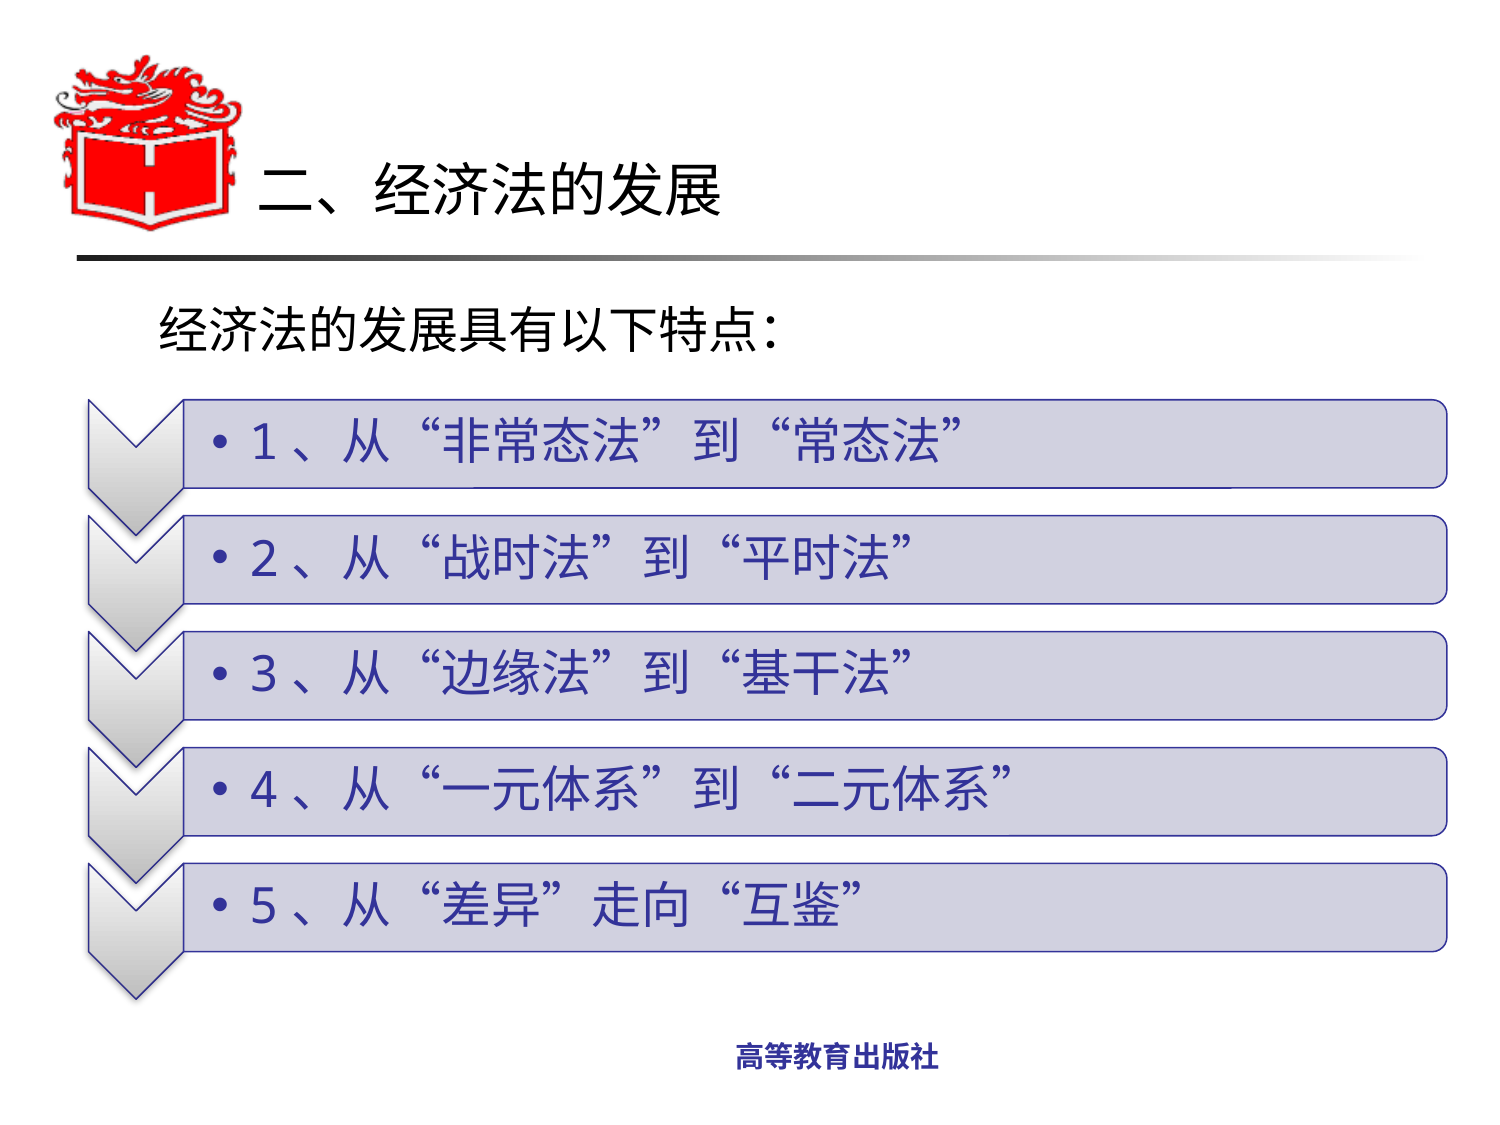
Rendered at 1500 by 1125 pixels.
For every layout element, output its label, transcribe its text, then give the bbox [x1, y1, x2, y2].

list 经济法的发展具有以下特点： [64, 278, 1458, 1104]
footer 高等教育出版社 [599, 1035, 1076, 1112]
picture [53, 54, 243, 233]
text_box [88, 399, 1448, 1000]
text_box 二、经济法的发展 [242, 145, 1223, 231]
